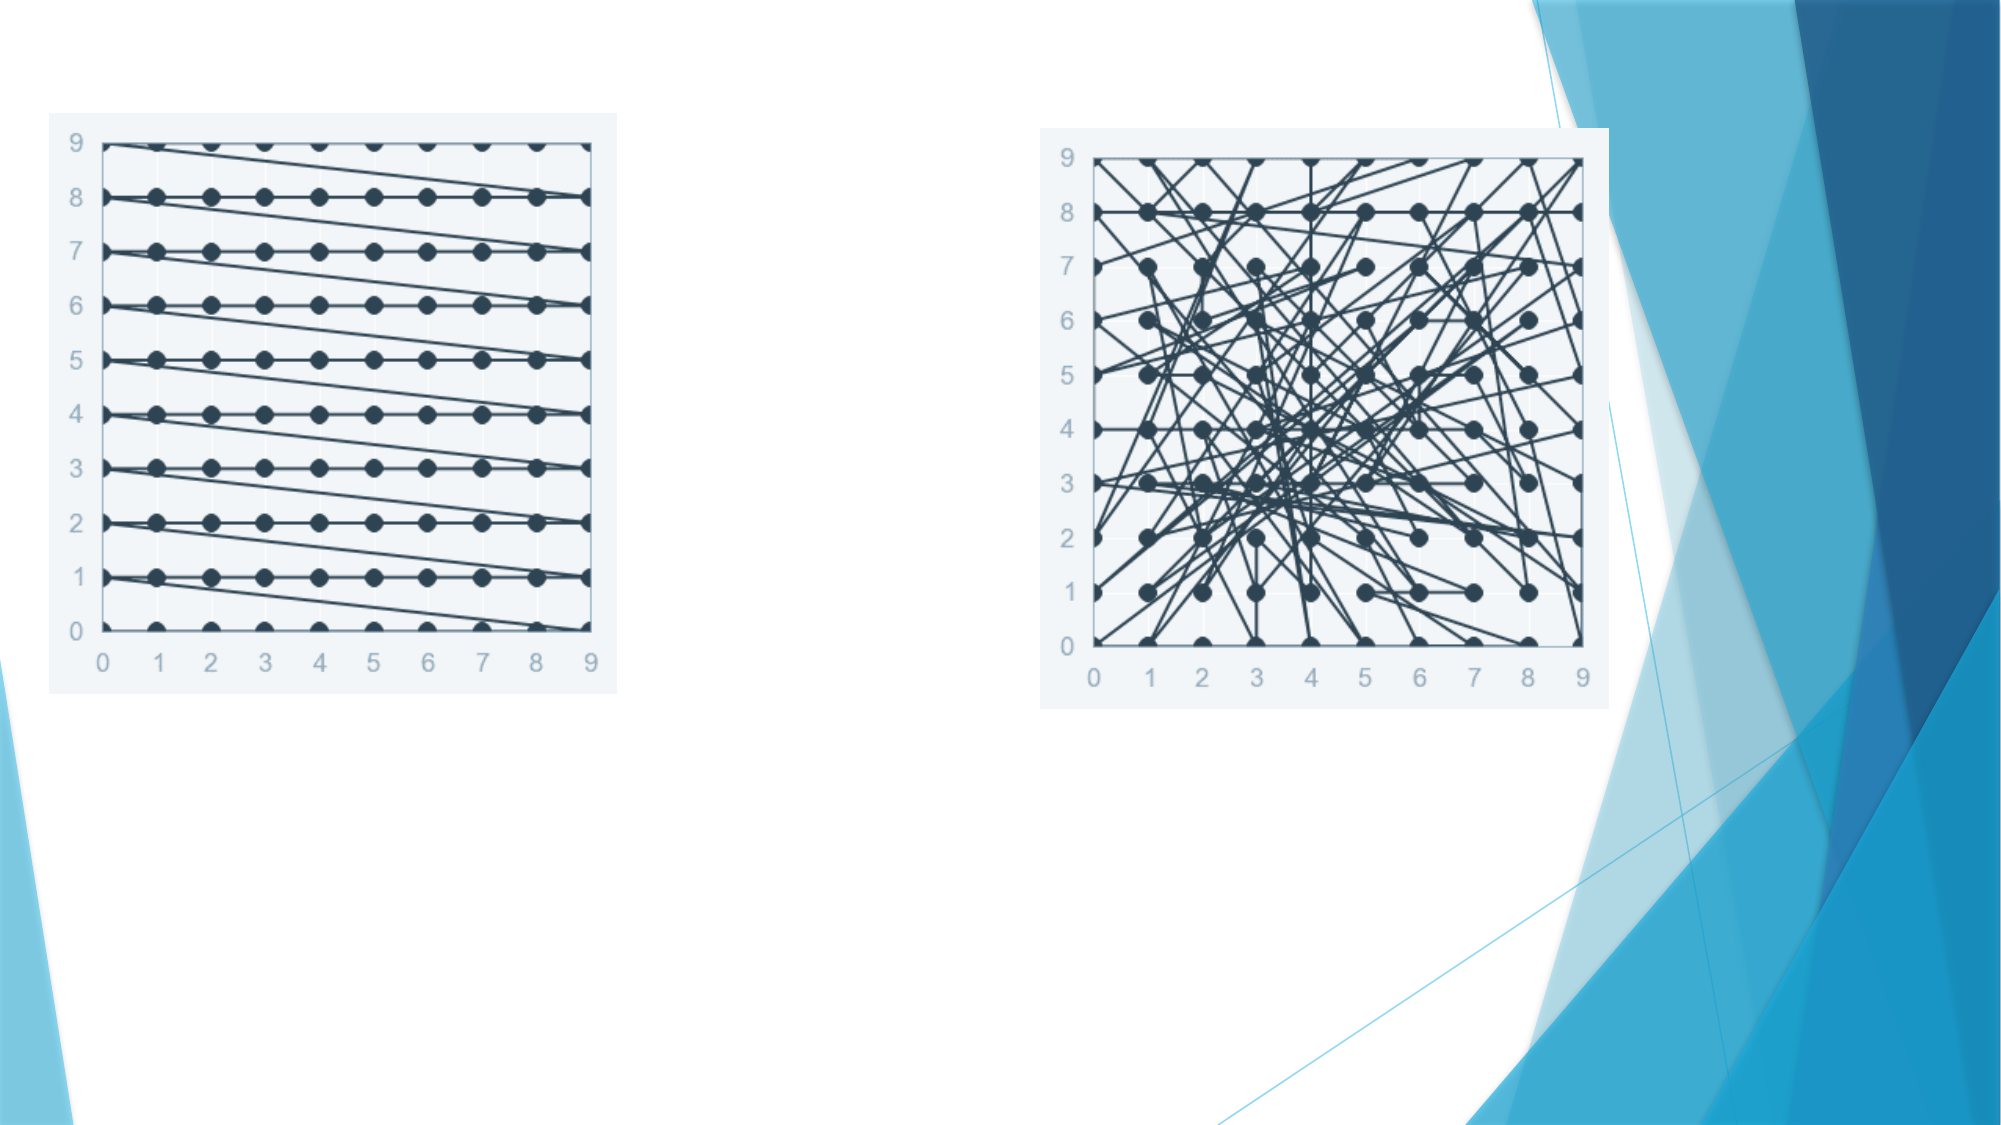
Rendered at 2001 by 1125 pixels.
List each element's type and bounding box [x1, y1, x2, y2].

picture [48, 112, 617, 694]
picture [1040, 128, 1609, 709]
